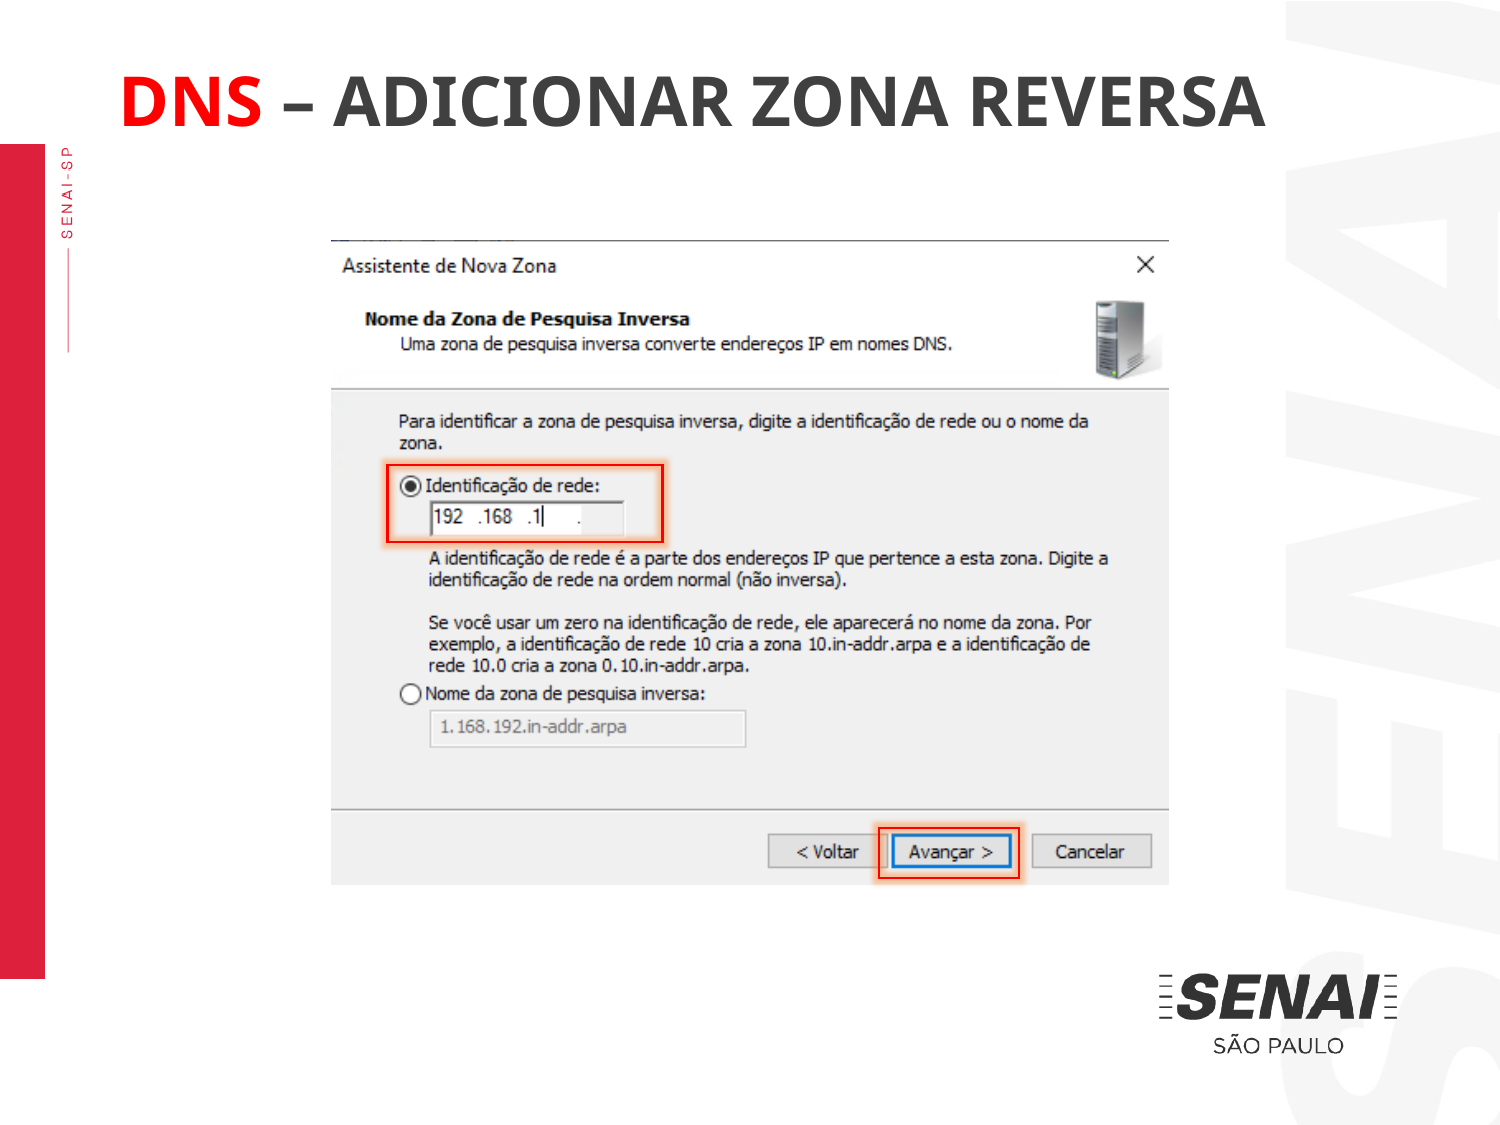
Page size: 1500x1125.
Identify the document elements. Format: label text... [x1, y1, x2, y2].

picture [0, 0, 1500, 1125]
list DNS – ADICIONAR ZONA REVERSA [103, 59, 1286, 153]
